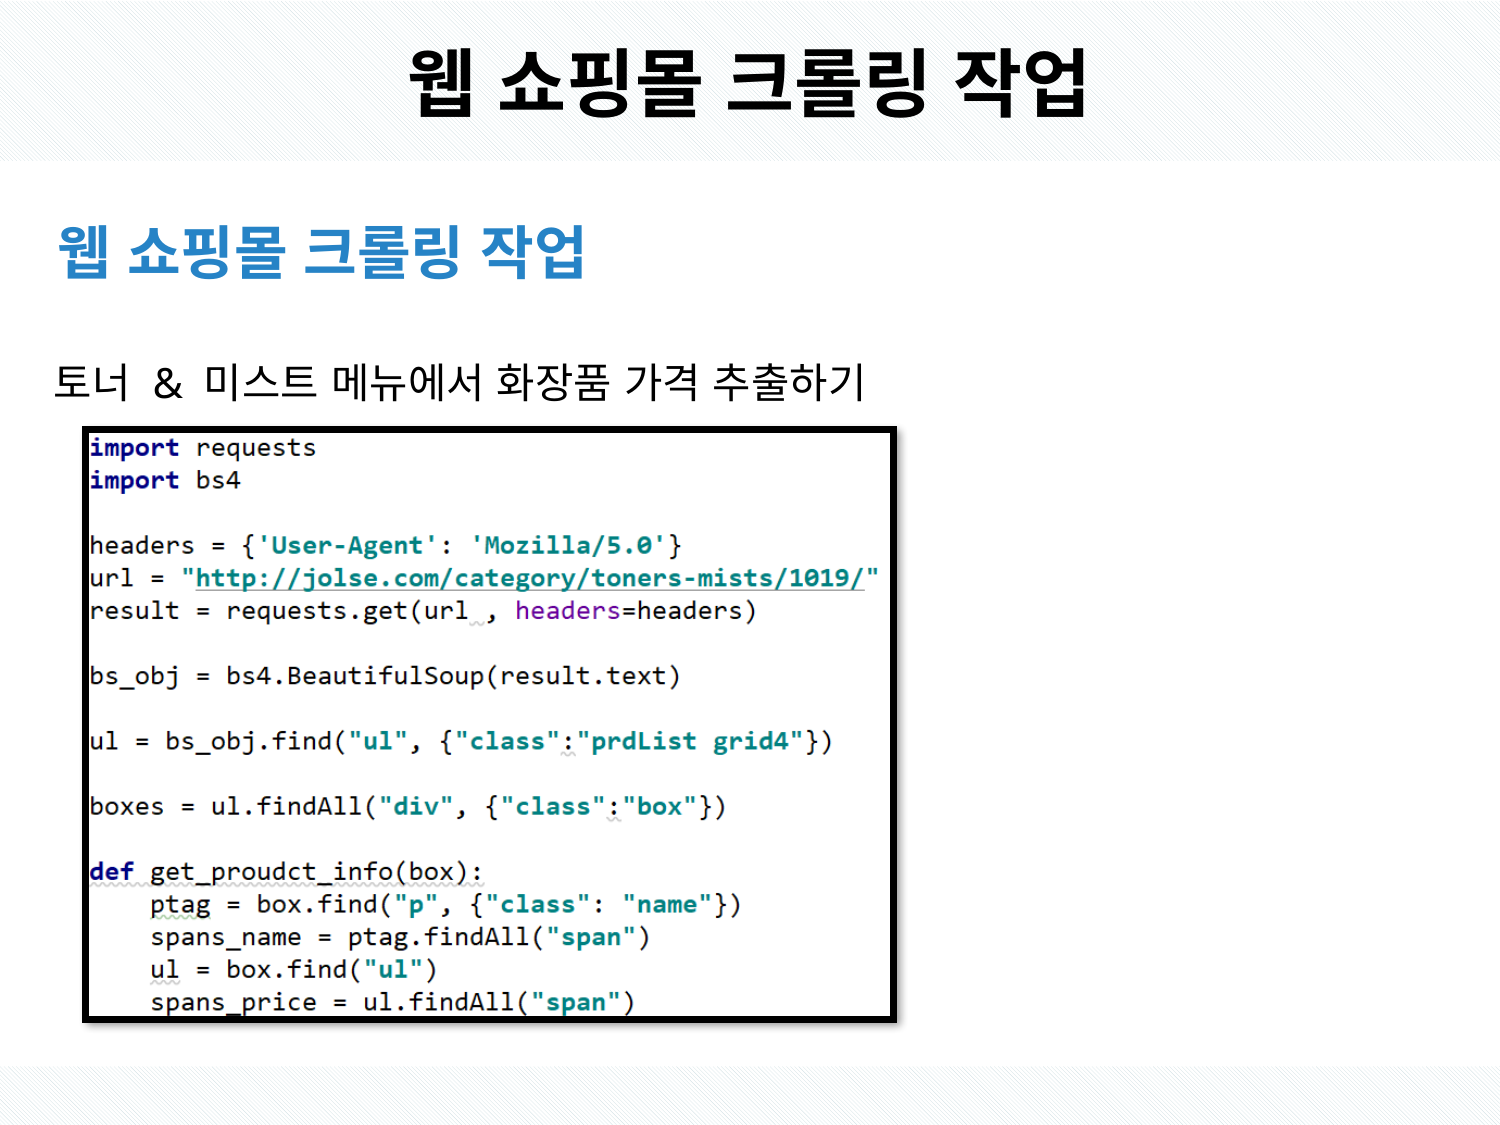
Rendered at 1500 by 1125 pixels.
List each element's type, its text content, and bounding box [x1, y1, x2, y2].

title 웹 쇼핑몰 크롤링 작업 [0, 1, 1500, 161]
text_box 토너 & 미스트 메뉴에서 화장품 가격 추출하기 [39, 349, 1422, 515]
list 웹 쇼핑몰 크롤링 작업 [41, 208, 1500, 1071]
picture [88, 432, 891, 1017]
